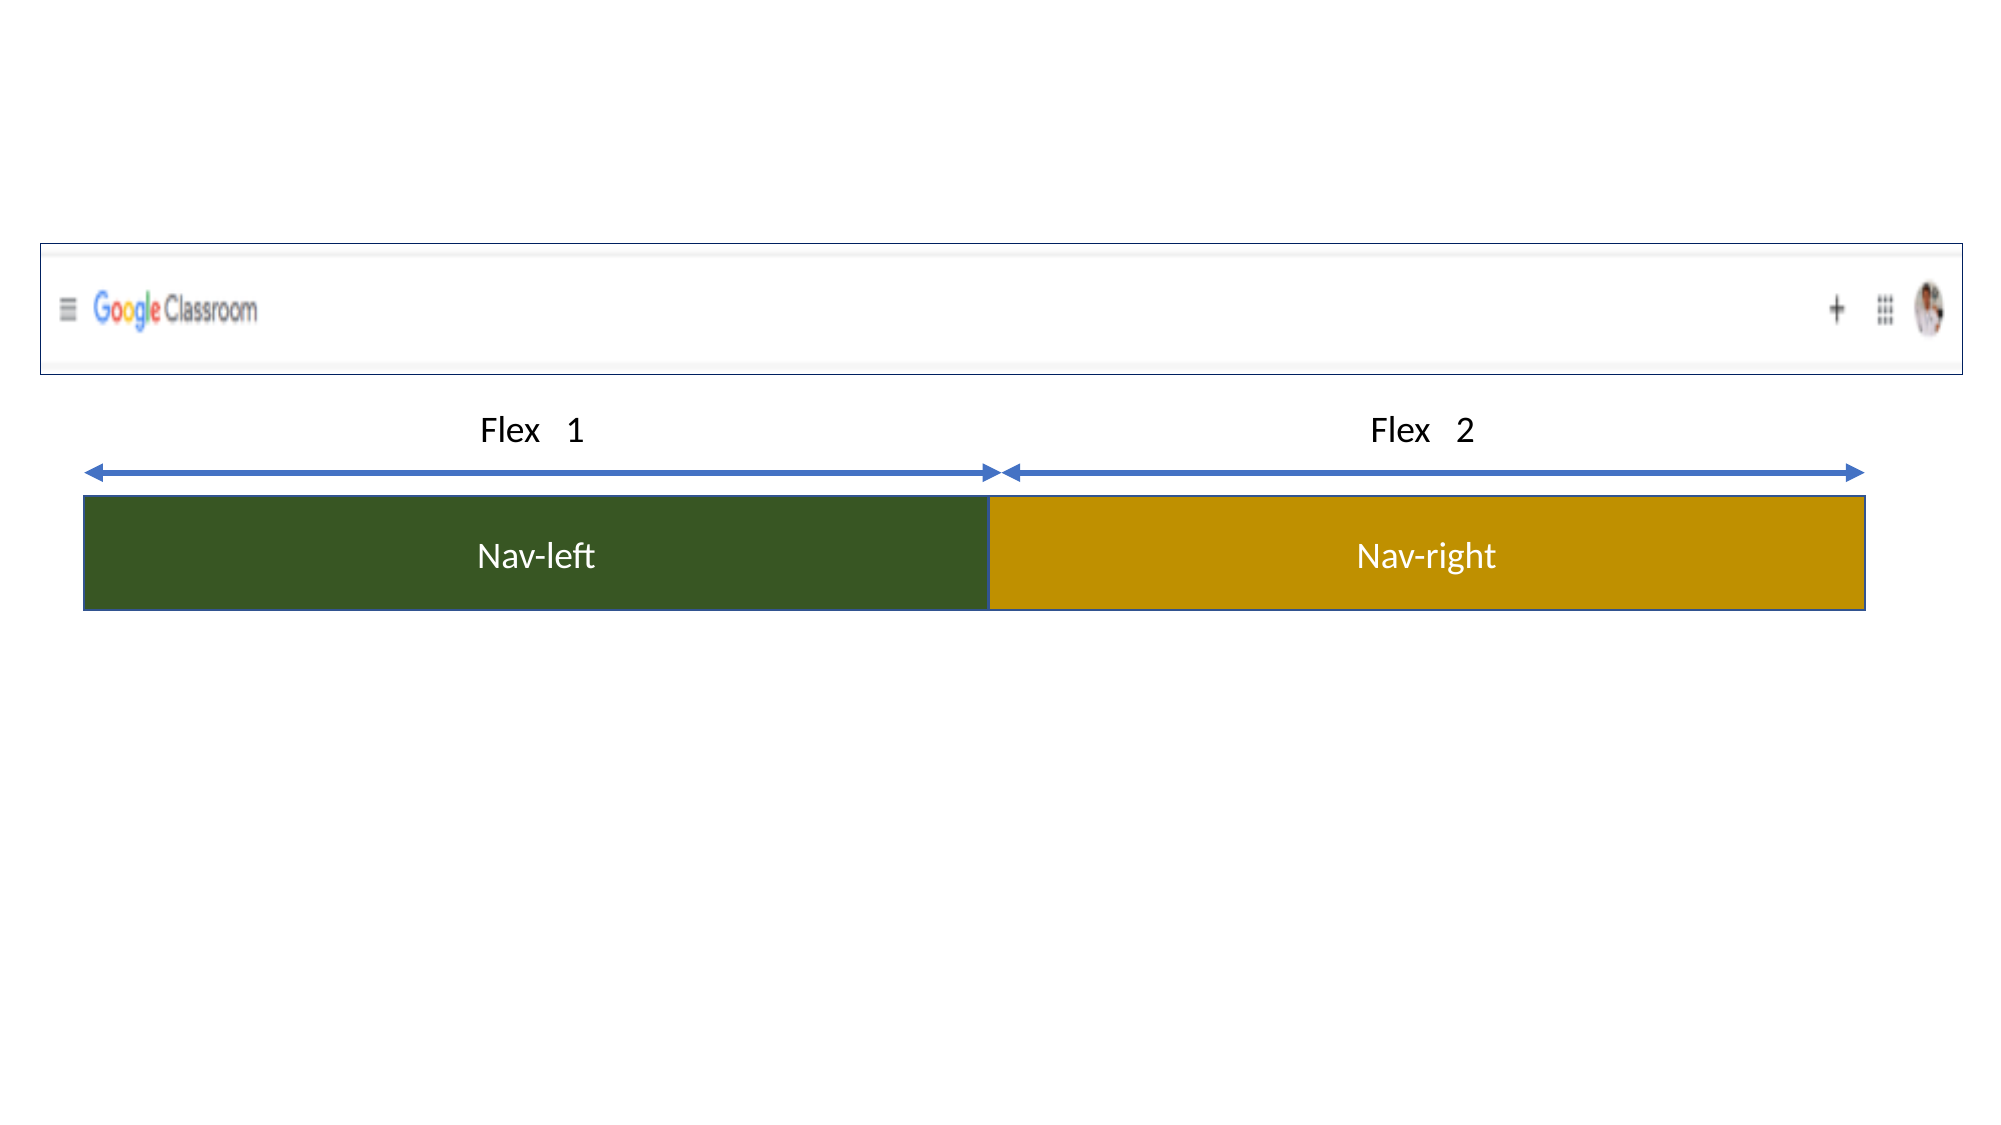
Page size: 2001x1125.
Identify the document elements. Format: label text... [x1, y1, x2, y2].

text_box Flex 1 [465, 398, 621, 458]
text_box Nav-left [83, 495, 988, 611]
text_box Flex 2 [1355, 398, 1511, 458]
picture [40, 243, 1963, 375]
text_box Nav-right [988, 495, 1866, 611]
